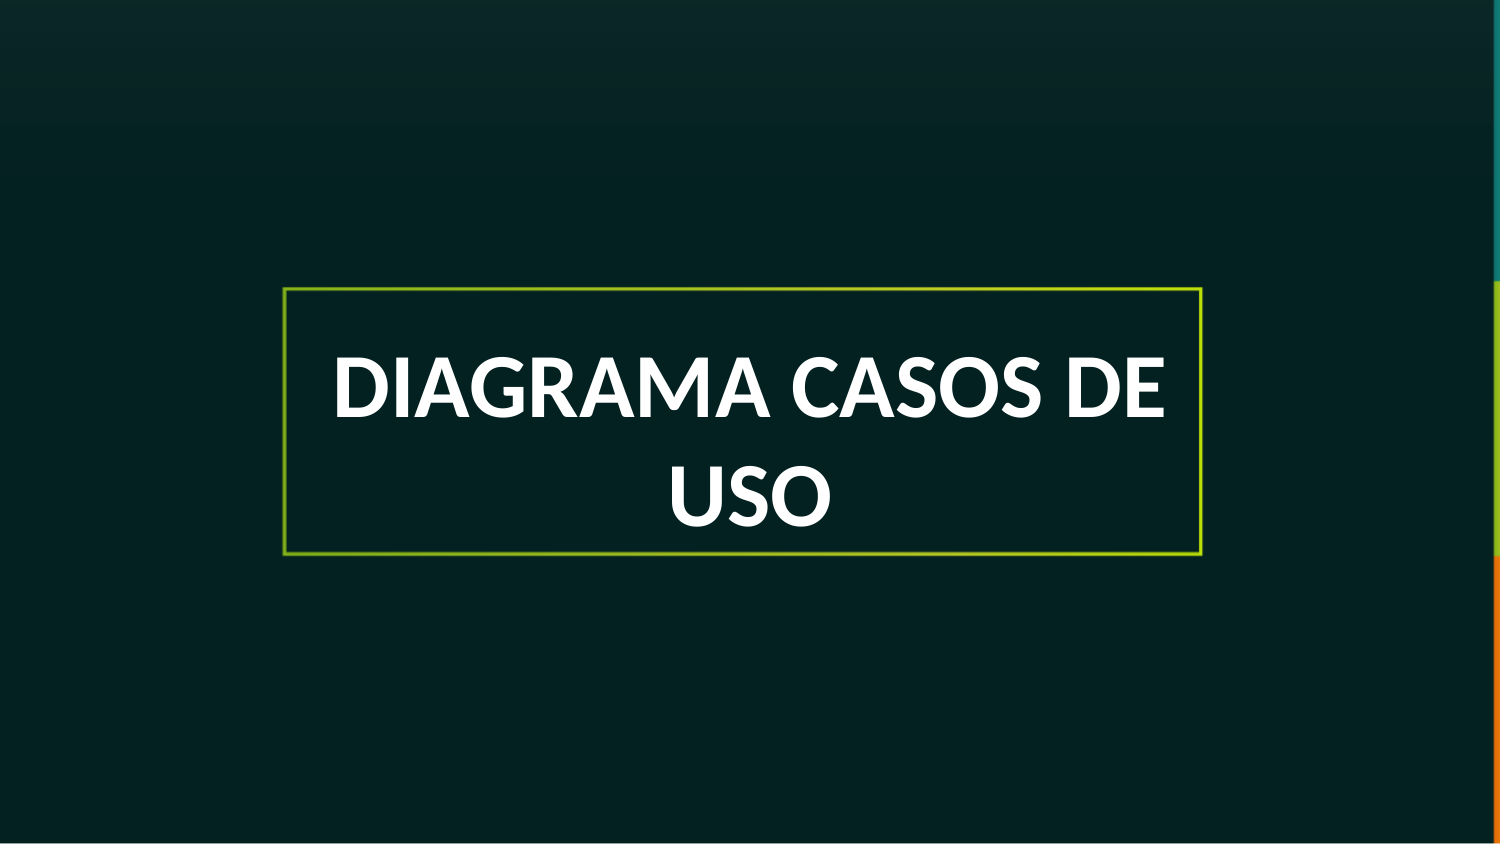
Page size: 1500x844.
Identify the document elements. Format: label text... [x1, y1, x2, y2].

text_box [0, 0, 1500, 844]
text_box DIAGRAMA CASOS DE USO [232, 317, 1268, 500]
